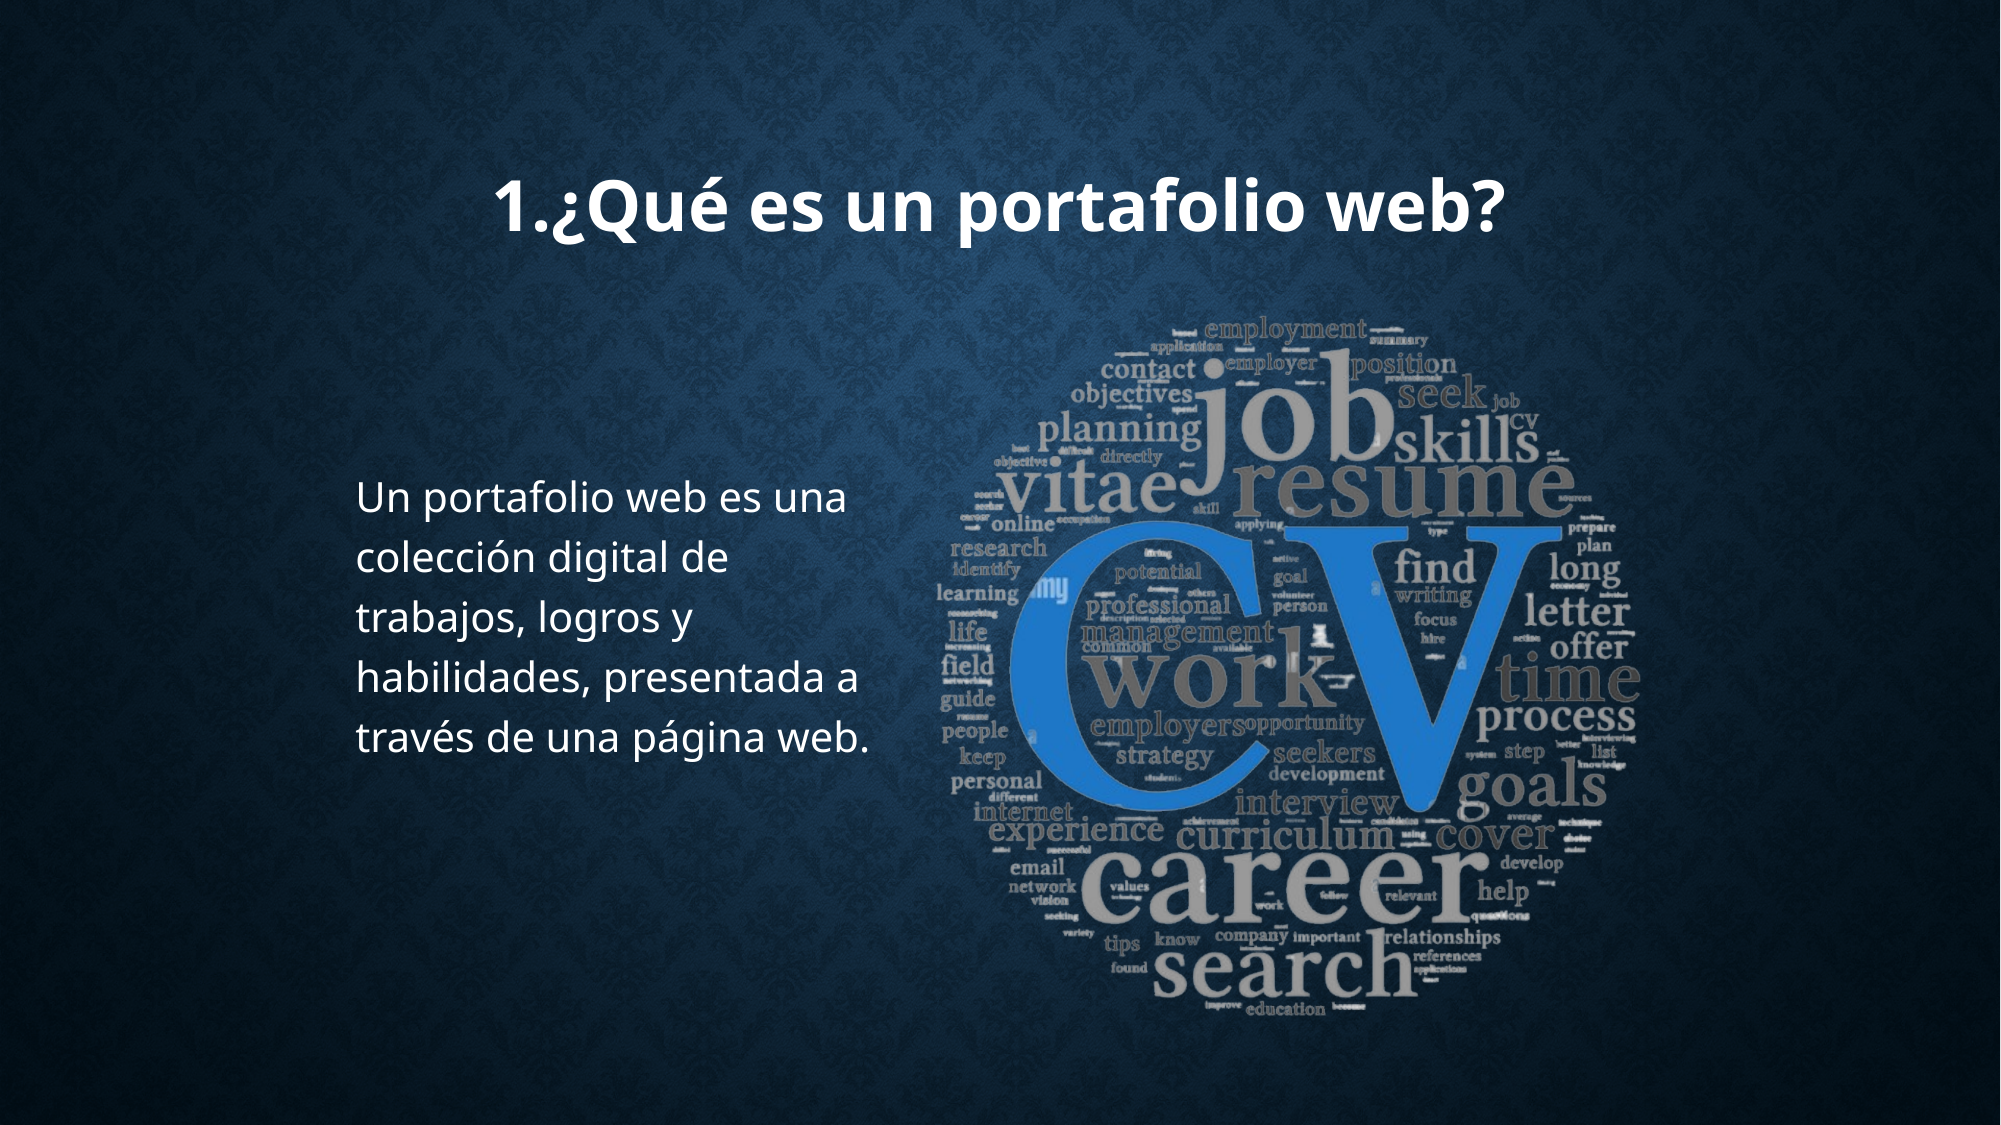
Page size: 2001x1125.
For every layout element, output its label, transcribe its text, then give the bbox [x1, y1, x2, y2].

picture [922, 300, 1660, 1026]
title 1.¿Qué es un portafolio web? [149, 99, 1849, 318]
list Un portafolio web es una colección digital de trabajos, logros y habilidades, presentada a través de una página web. [340, 453, 896, 1025]
